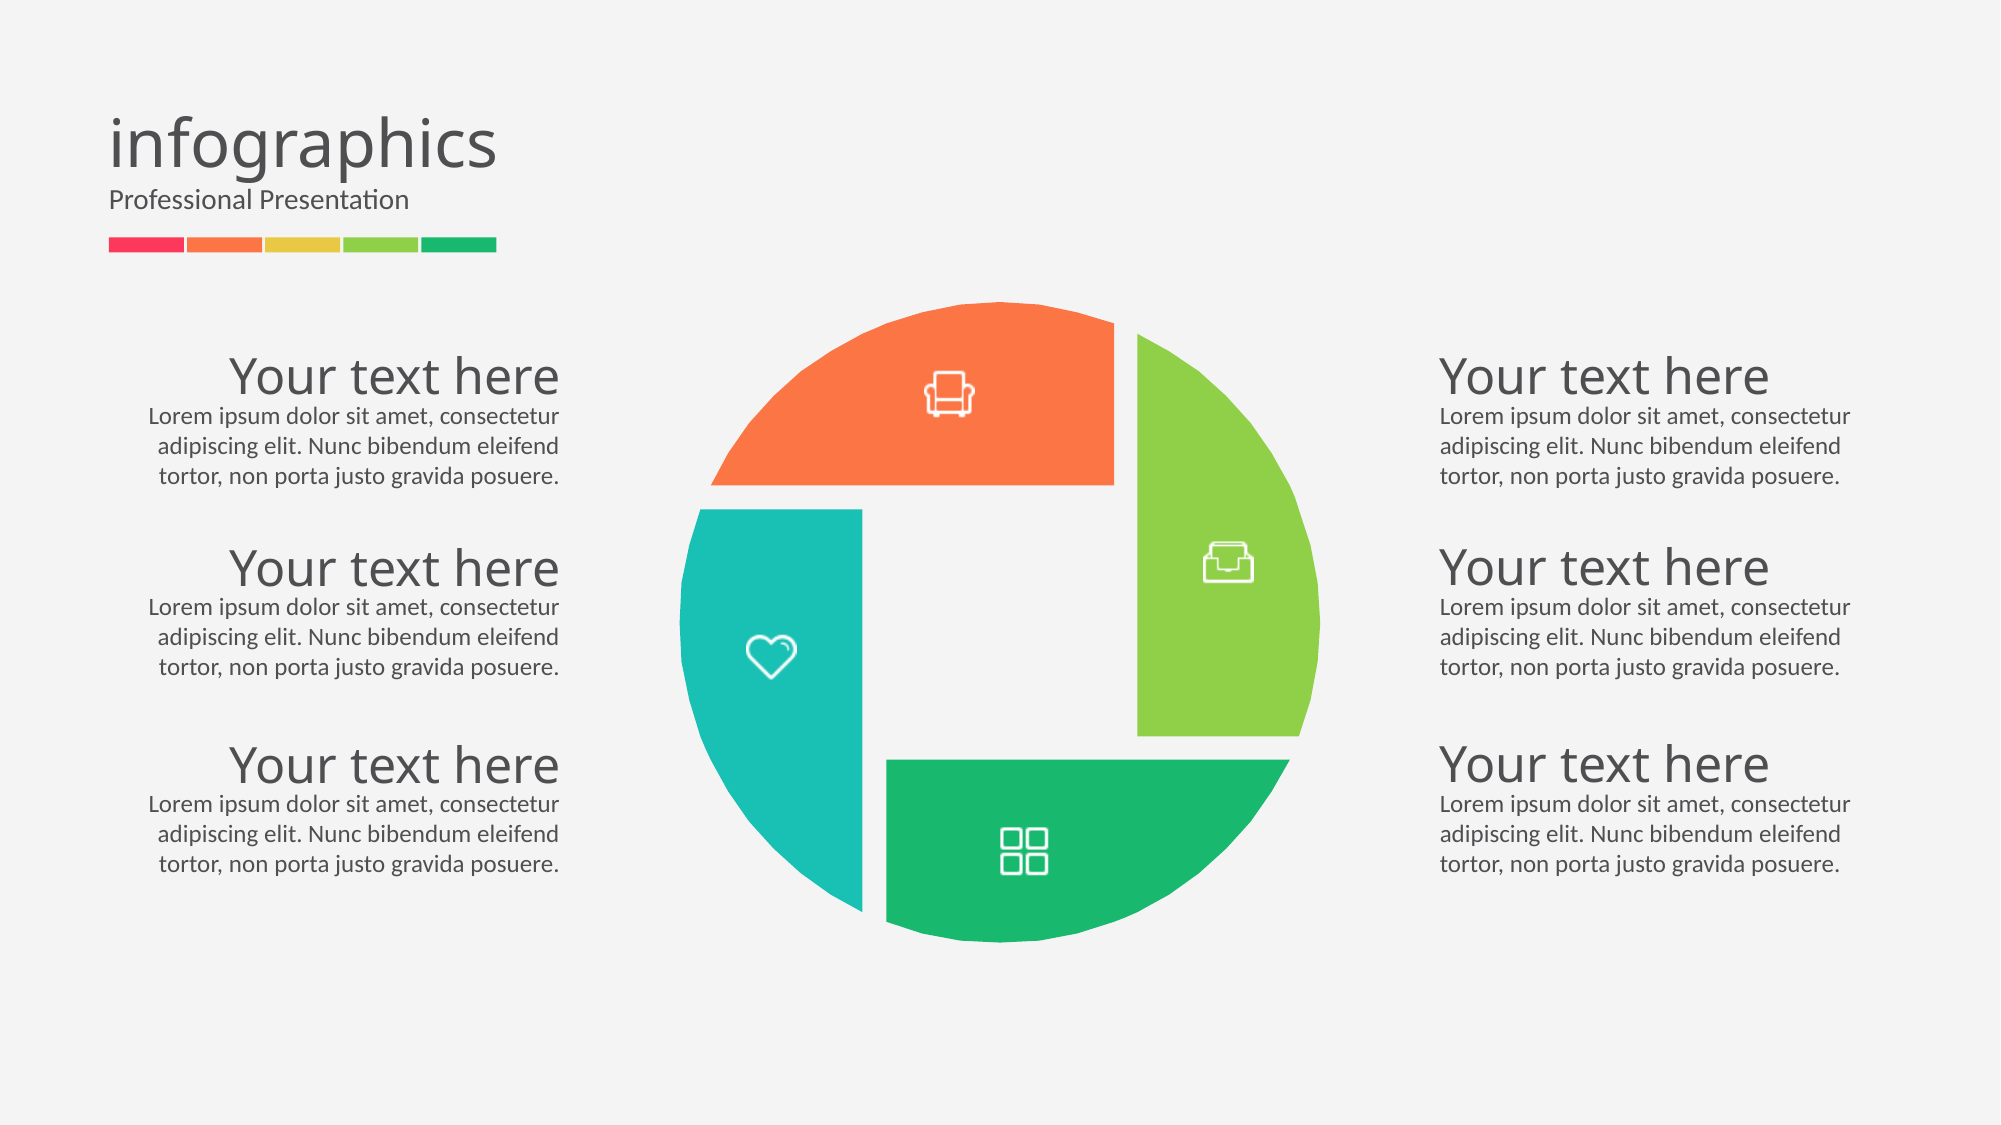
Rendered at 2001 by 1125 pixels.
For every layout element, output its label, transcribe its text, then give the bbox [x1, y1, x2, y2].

text_box Lorem ipsum dolor sit amet, consectetur adipiscing elit. Nunc bibendum eleifend tortor, non porta justo gravida posuere. [1425, 801, 1907, 885]
text_box Your text here [1425, 725, 1907, 801]
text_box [94, 93, 1057, 253]
picture [1203, 537, 1254, 588]
text_box Your text here [94, 337, 576, 413]
text_box Your text here [94, 725, 576, 801]
text_box Your text here [1425, 337, 1907, 412]
text_box Lorem ipsum dolor sit amet, consectetur adipiscing elit. Nunc bibendum eleifend tortor, non porta justo gravida posuere. [1425, 412, 1907, 497]
text_box Lorem ipsum dolor sit amet, consectetur adipiscing elit. Nunc bibendum eleifend tortor, non porta justo gravida posuere. [94, 413, 576, 497]
picture [999, 826, 1050, 877]
text_box Your text here [1425, 528, 1907, 603]
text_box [679, 301, 1321, 943]
picture [924, 368, 975, 419]
text_box Your text here [94, 528, 576, 604]
text_box Lorem ipsum dolor sit amet, consectetur adipiscing elit. Nunc bibendum eleifend tortor, non porta justo gravida posuere. [94, 604, 576, 688]
text_box Lorem ipsum dolor sit amet, consectetur adipiscing elit. Nunc bibendum eleifend tortor, non porta justo gravida posuere. [94, 801, 576, 886]
text_box Lorem ipsum dolor sit amet, consectetur adipiscing elit. Nunc bibendum eleifend tortor, non porta justo gravida posuere. [1425, 603, 1907, 688]
picture [746, 632, 797, 683]
